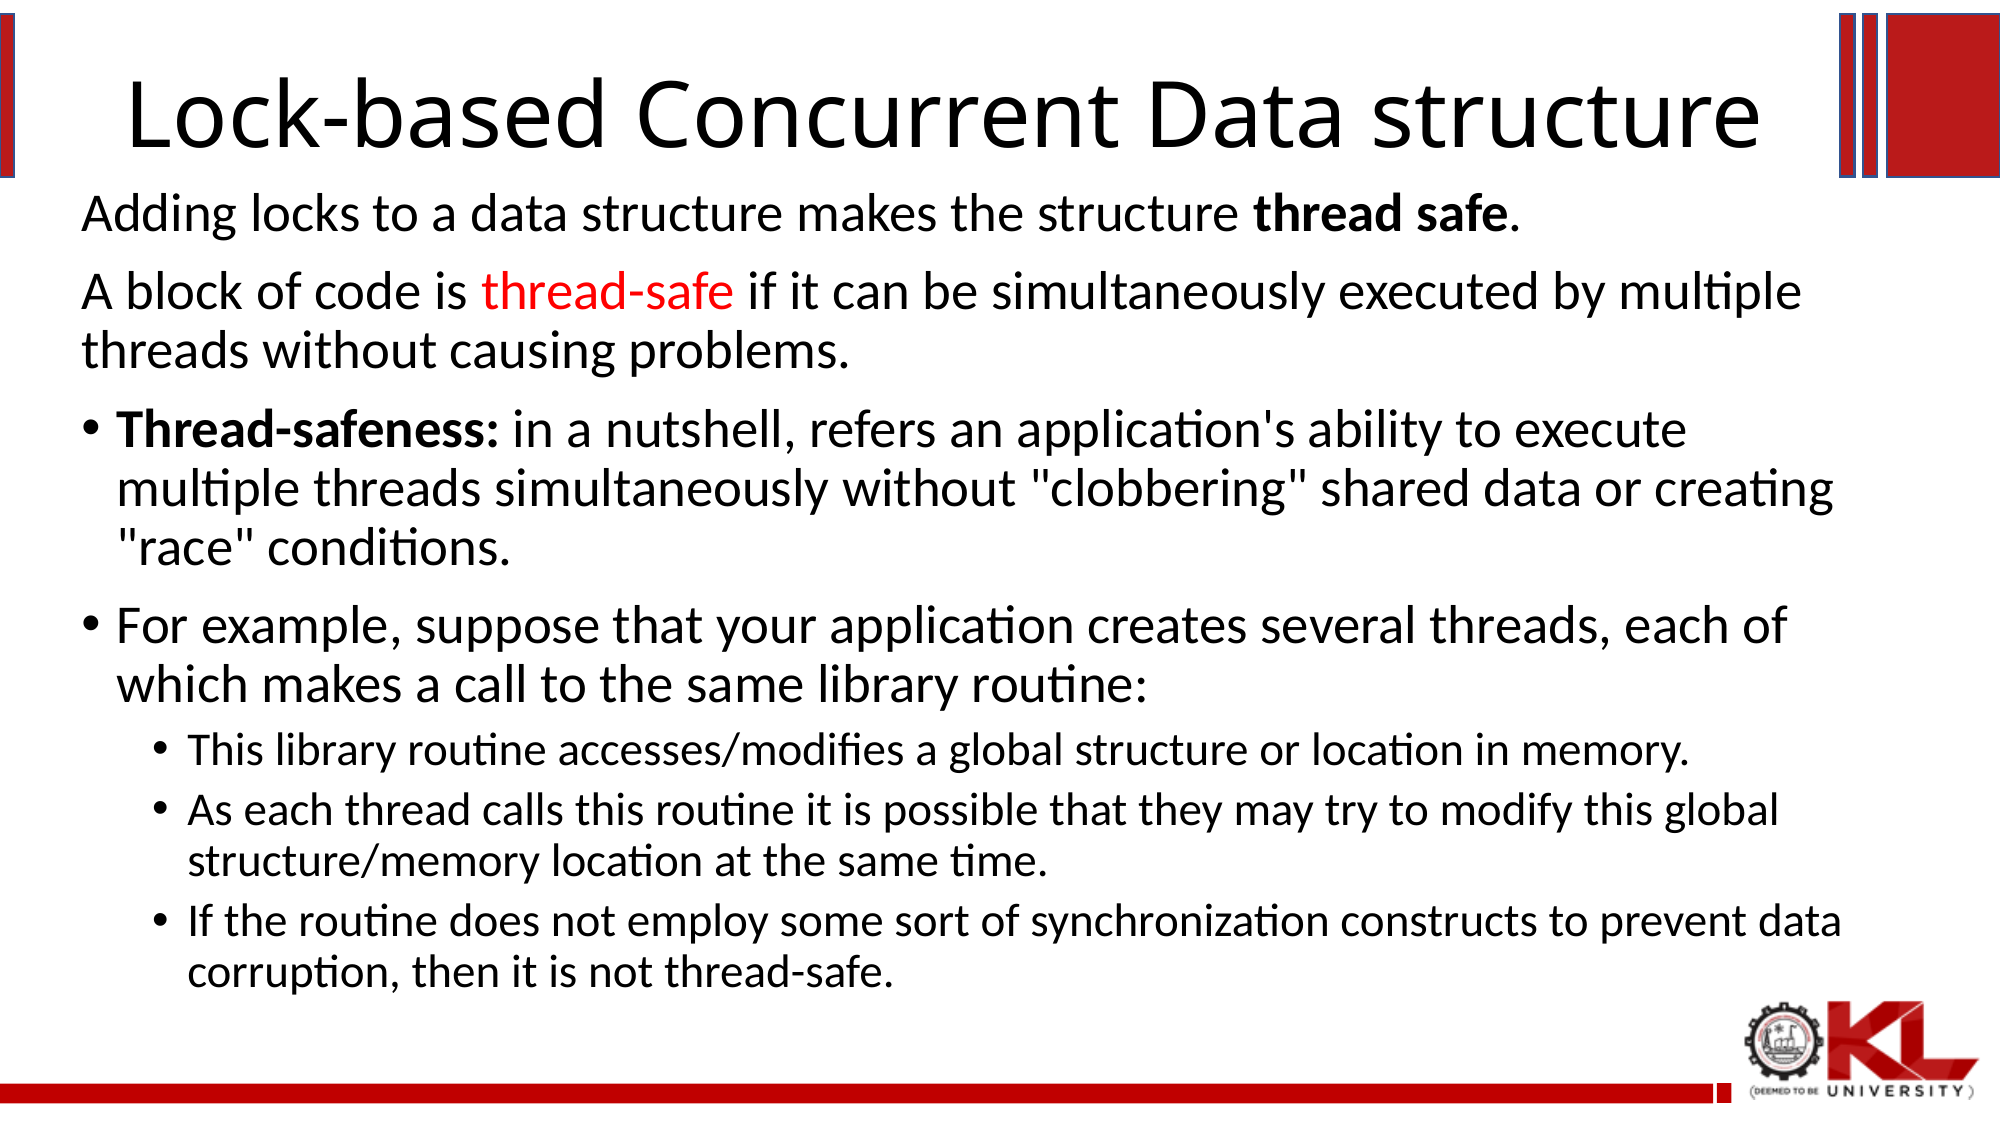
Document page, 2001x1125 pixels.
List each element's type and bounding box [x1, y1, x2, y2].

text_box [0, 0, 2000, 1104]
